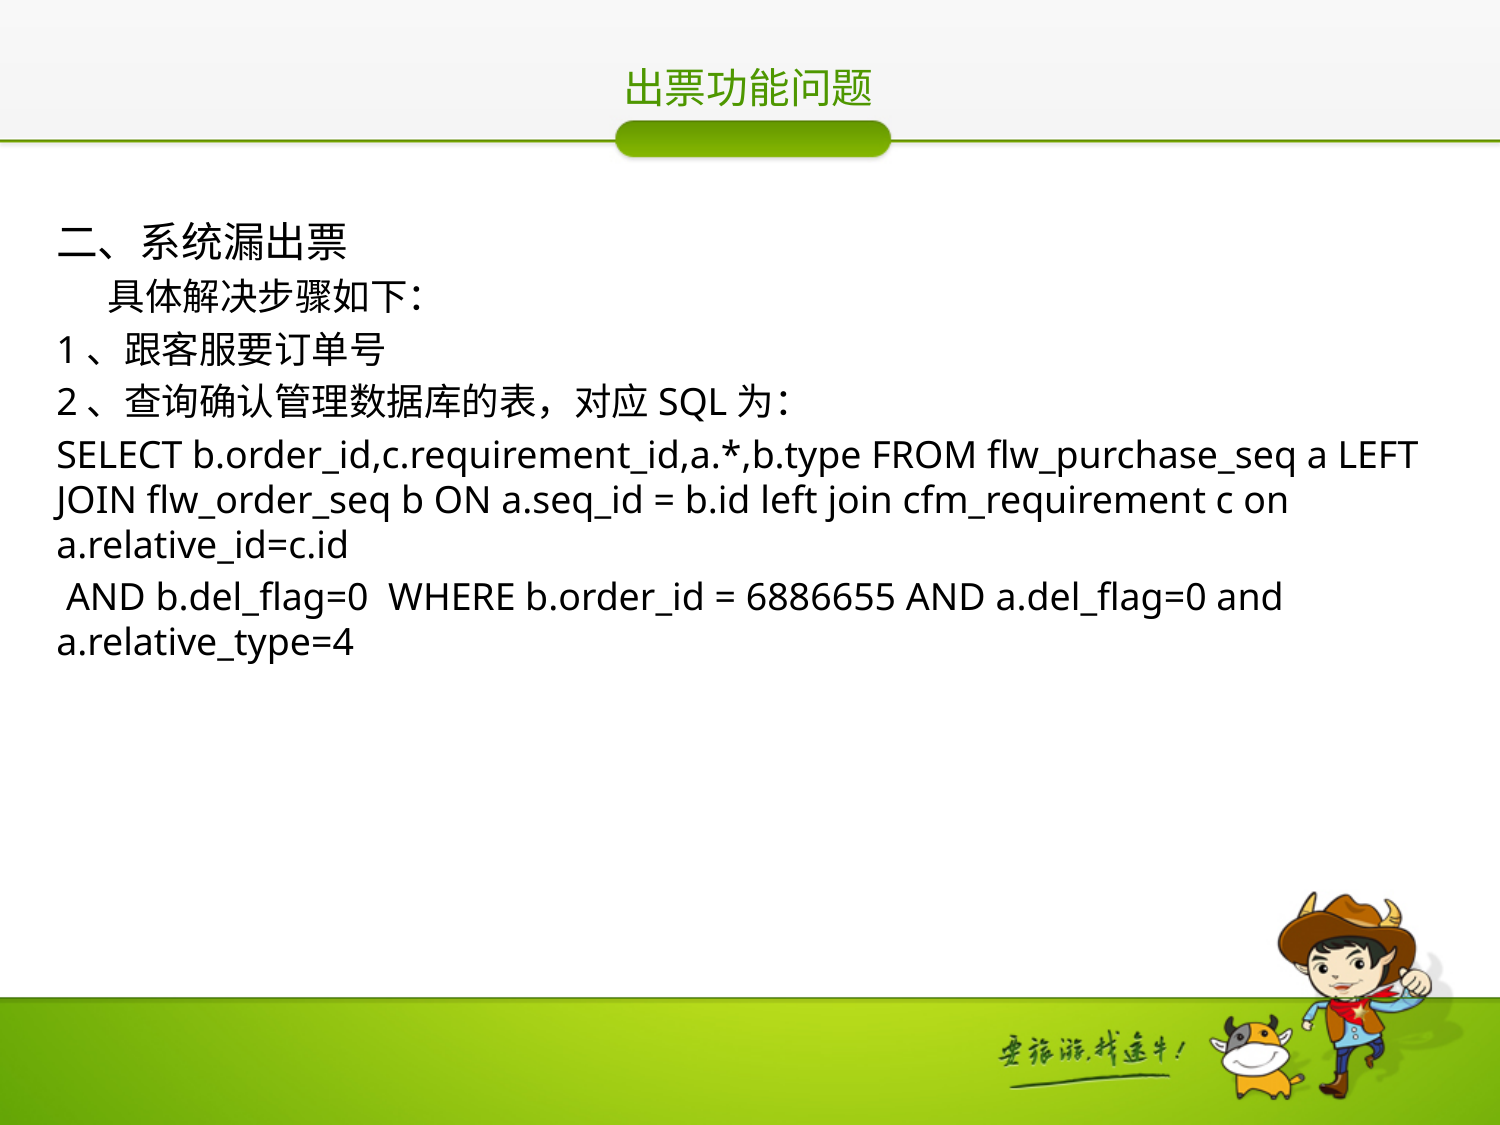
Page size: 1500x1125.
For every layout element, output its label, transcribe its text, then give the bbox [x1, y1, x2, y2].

text_box 出票功能问题 [608, 54, 904, 120]
list 二、系统漏出票 具体解决步骤如下： 1、跟客服要订单号 2、查询确认管理数据库的表，对应SQL为： SELECT b.order_id,c.requirement_id,a.*,b.type FROM flw_purchase_seq a LEFT JOIN flw_order_seq b ON a.seq_id = b.id left join cfm_requirement c on a.relative_id=c.id AND b.del_flag=0 WHERE b.order_id = 6886655 AND a.del_flag=0 and a.relative_type=4 [41, 208, 1459, 917]
picture [0, 0, 1500, 1125]
